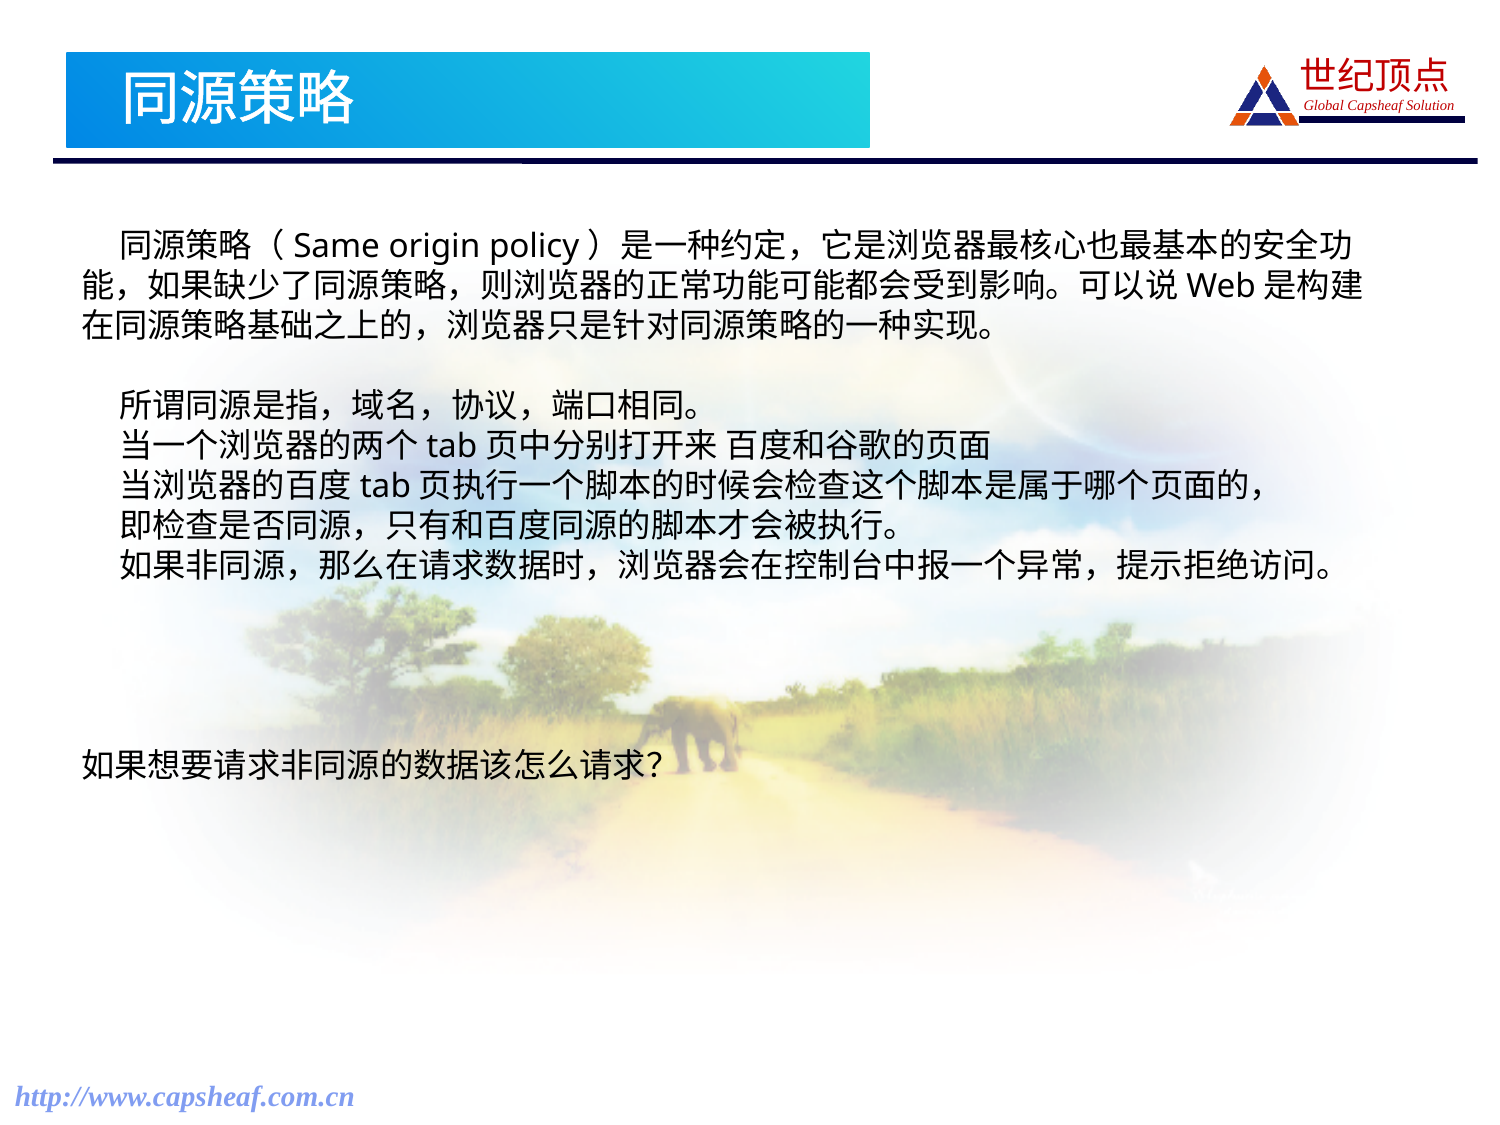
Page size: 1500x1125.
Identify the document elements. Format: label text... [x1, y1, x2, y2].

picture [1229, 65, 1301, 126]
picture [89, 257, 1420, 975]
text_box 同源策略 [66, 52, 870, 148]
text_box 同源策略（Same origin policy）是一种约定，它是浏览器最核心也最基本的安全功能，如果缺少了同源策略，则浏览器的正常功能可能都会受到影响。可以说Web是构建在同源策略基础之上的，浏览器只是针对同源策略的一种实现。 所谓同源是指，域名，协议，端口相同。 当一个浏览器的两个tab页中分别打开来 百度和谷歌的页面 当浏览器的百度tab页执行一个脚本的时候会检查这个脚本是属于哪个页面的， 即检查是否同源，只有和百度同源的脚本才会被执行。 如果非同源，那么在请求数据时，浏览器会在控制台中报一个异常，提示拒绝访问。 如果想要请求非同源的数据该怎么请求？ [66, 217, 1393, 951]
